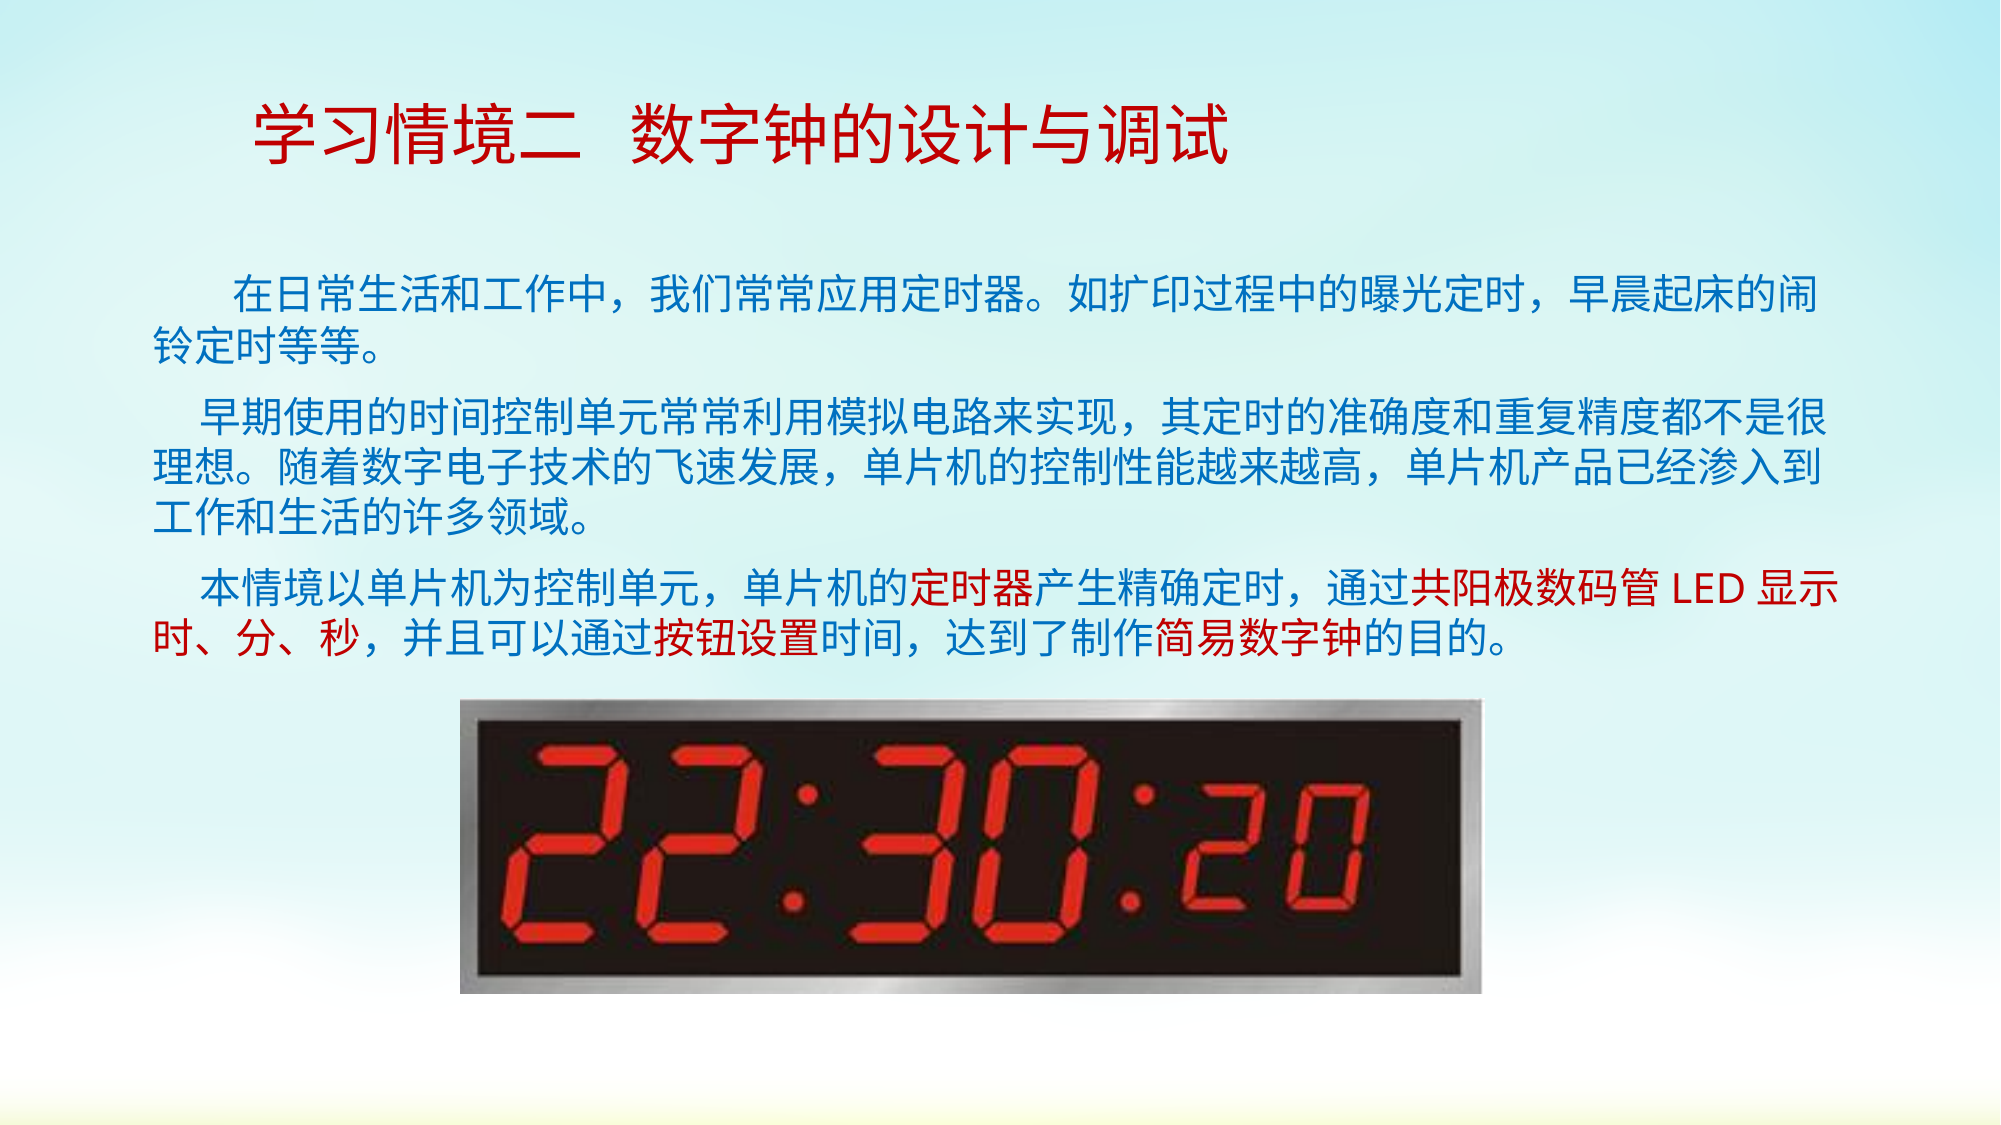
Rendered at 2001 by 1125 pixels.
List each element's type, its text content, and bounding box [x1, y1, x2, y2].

list 在日常生活和工作中，我们常常应用定时器。如扩印过程中的曝光定时，早晨起床的闹铃定时等等。 早期使用的时间控制单元常常利用模拟电路来实现，其定时的准确度和重复精度都不是很理想。随着数字电子技术的飞速发展，单片机的控制性能越来越高，单片机产品已经渗入到工作和生活的许多领域。 本情境以单片机为控制单元，单片机的定时器产生精确定时，通过共阳极数码管LED显示时、分、秒，并且可以通过按钮设置时间，达到了制作简易数字钟的目的。 [137, 252, 1863, 1014]
picture [0, 0, 2001, 1125]
title 学习情境二 数字钟的设计与调试 [0, 53, 1604, 224]
